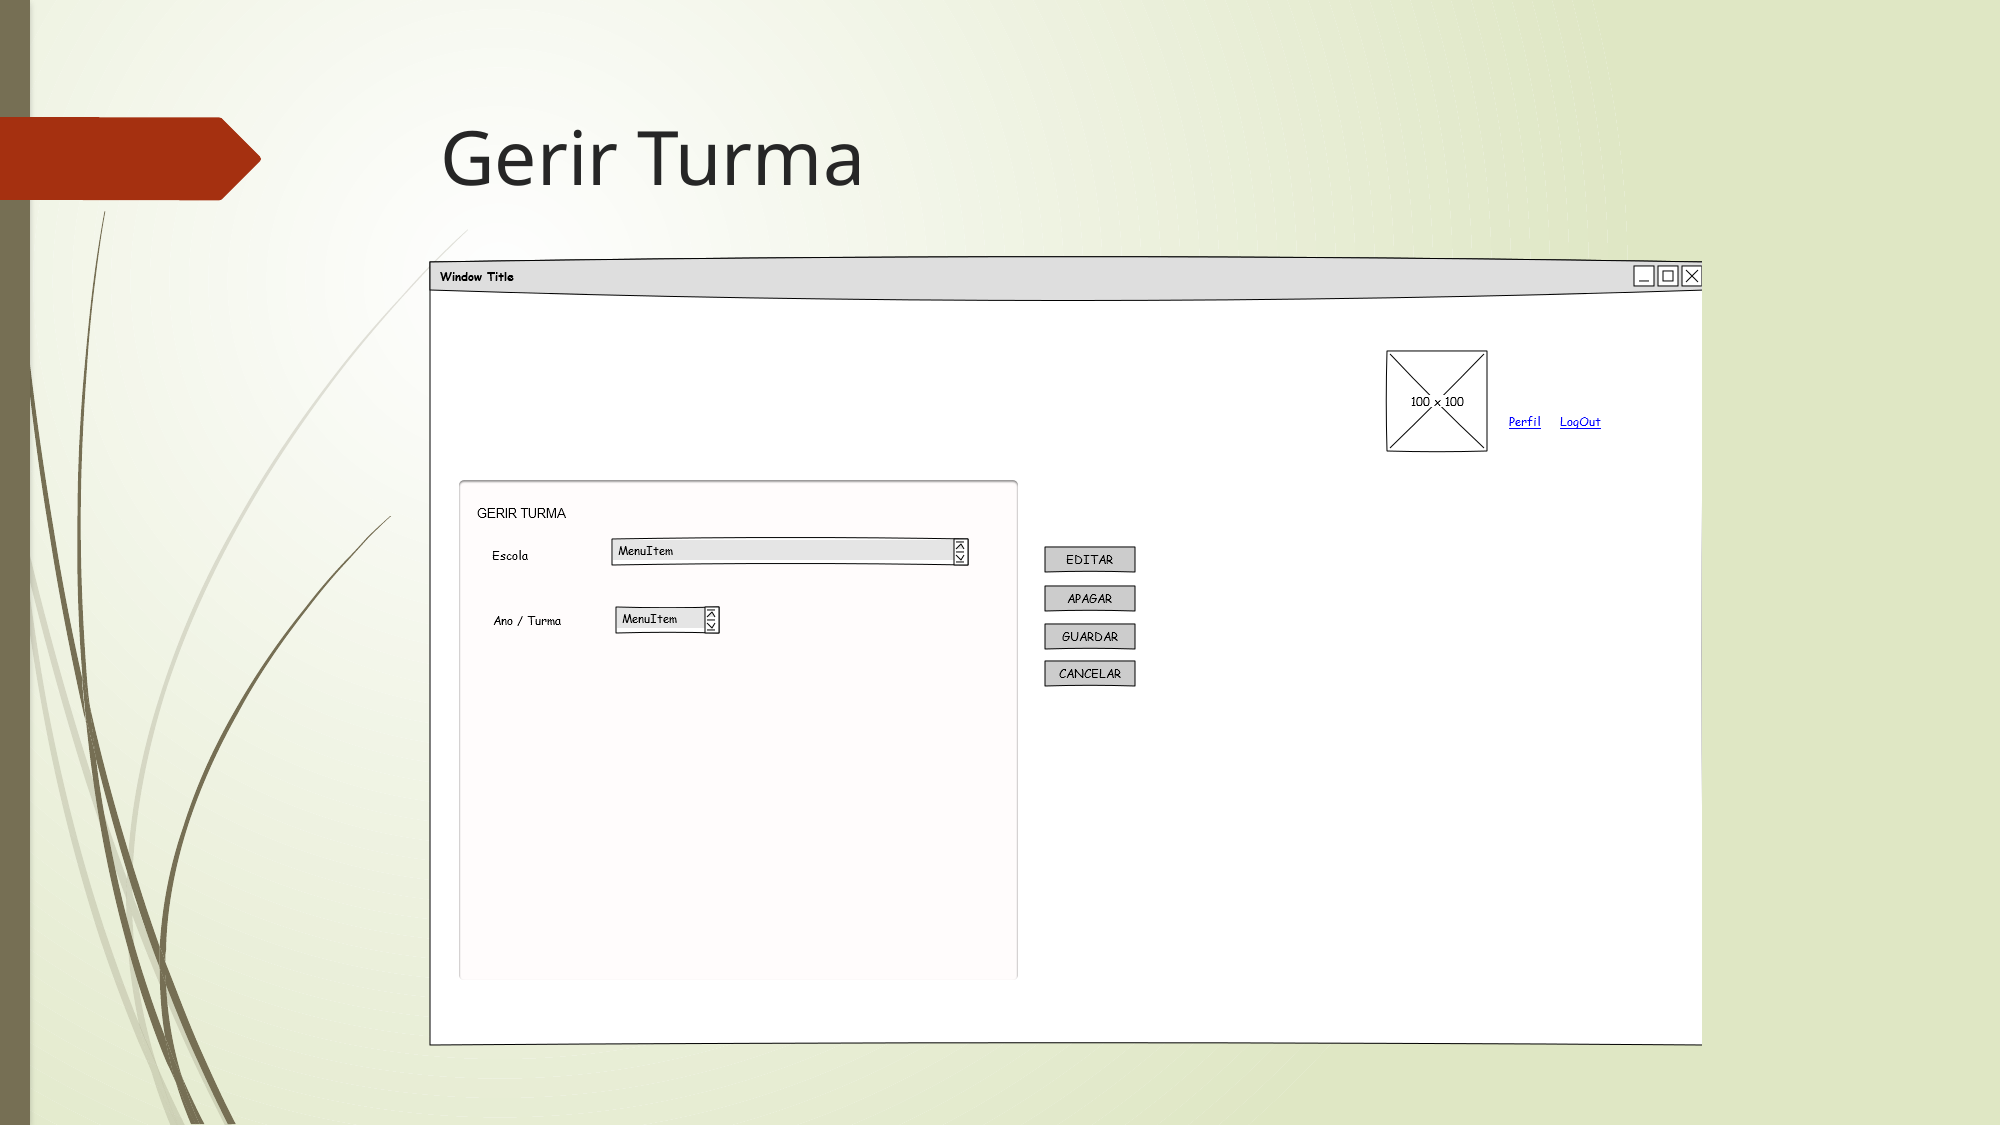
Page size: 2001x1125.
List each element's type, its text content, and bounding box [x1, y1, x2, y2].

title Gerir Turma [425, 102, 1888, 313]
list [425, 252, 1702, 1051]
